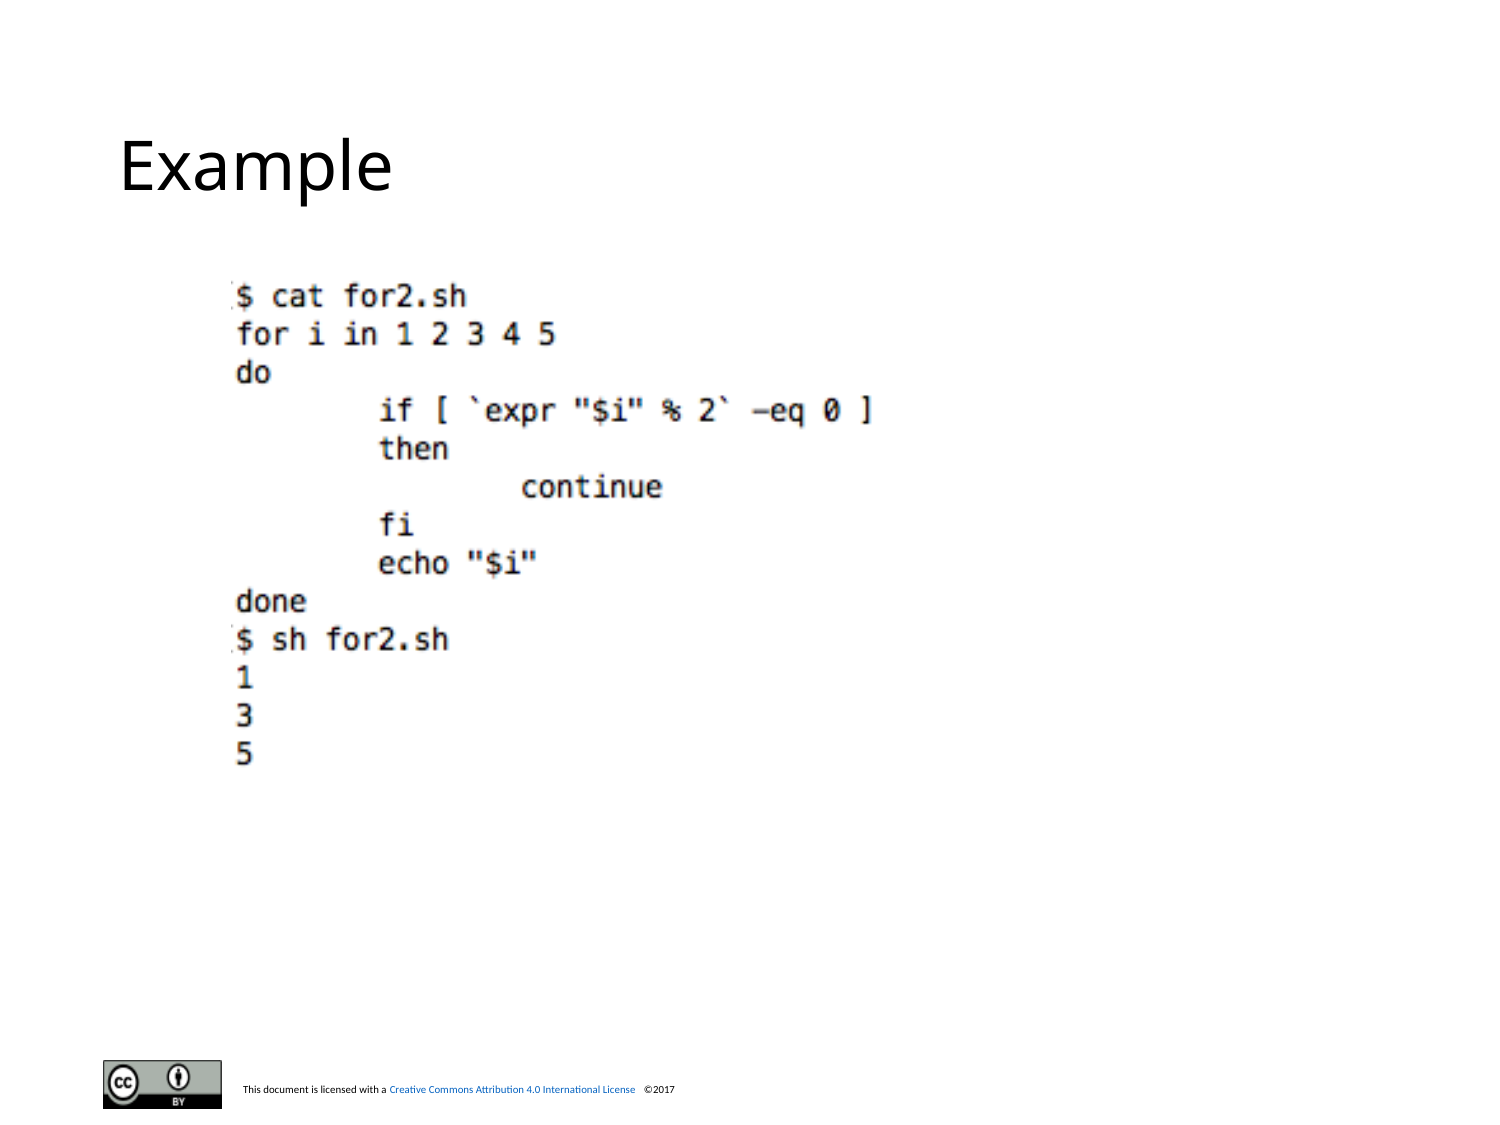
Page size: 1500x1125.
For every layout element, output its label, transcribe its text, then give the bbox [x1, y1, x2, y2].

picture [103, 1060, 222, 1109]
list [231, 277, 948, 773]
title Example [103, 59, 1397, 278]
